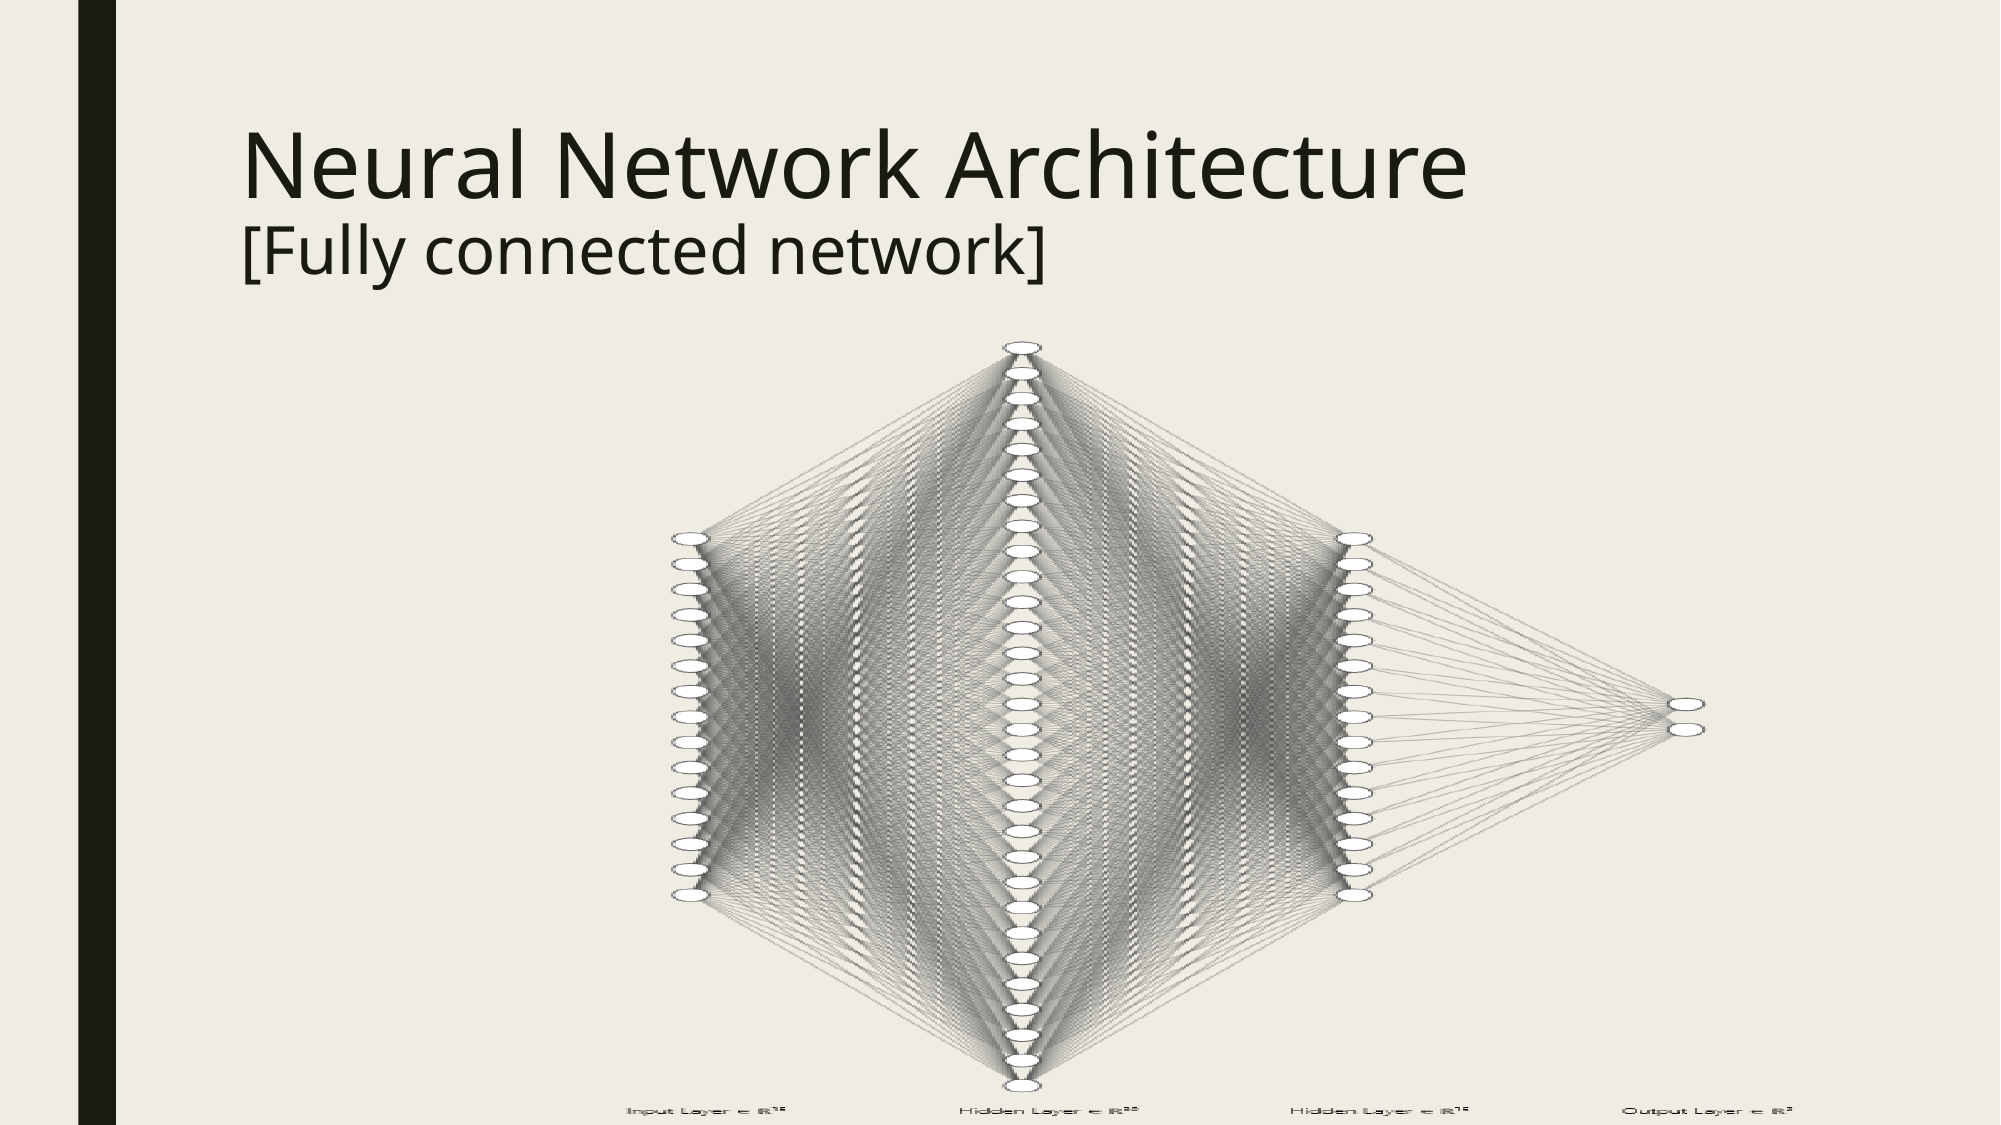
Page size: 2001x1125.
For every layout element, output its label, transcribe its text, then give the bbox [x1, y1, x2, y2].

title Neural Network Architecture [Fully connected network] [225, 112, 1800, 319]
picture [0, 319, 2000, 1125]
